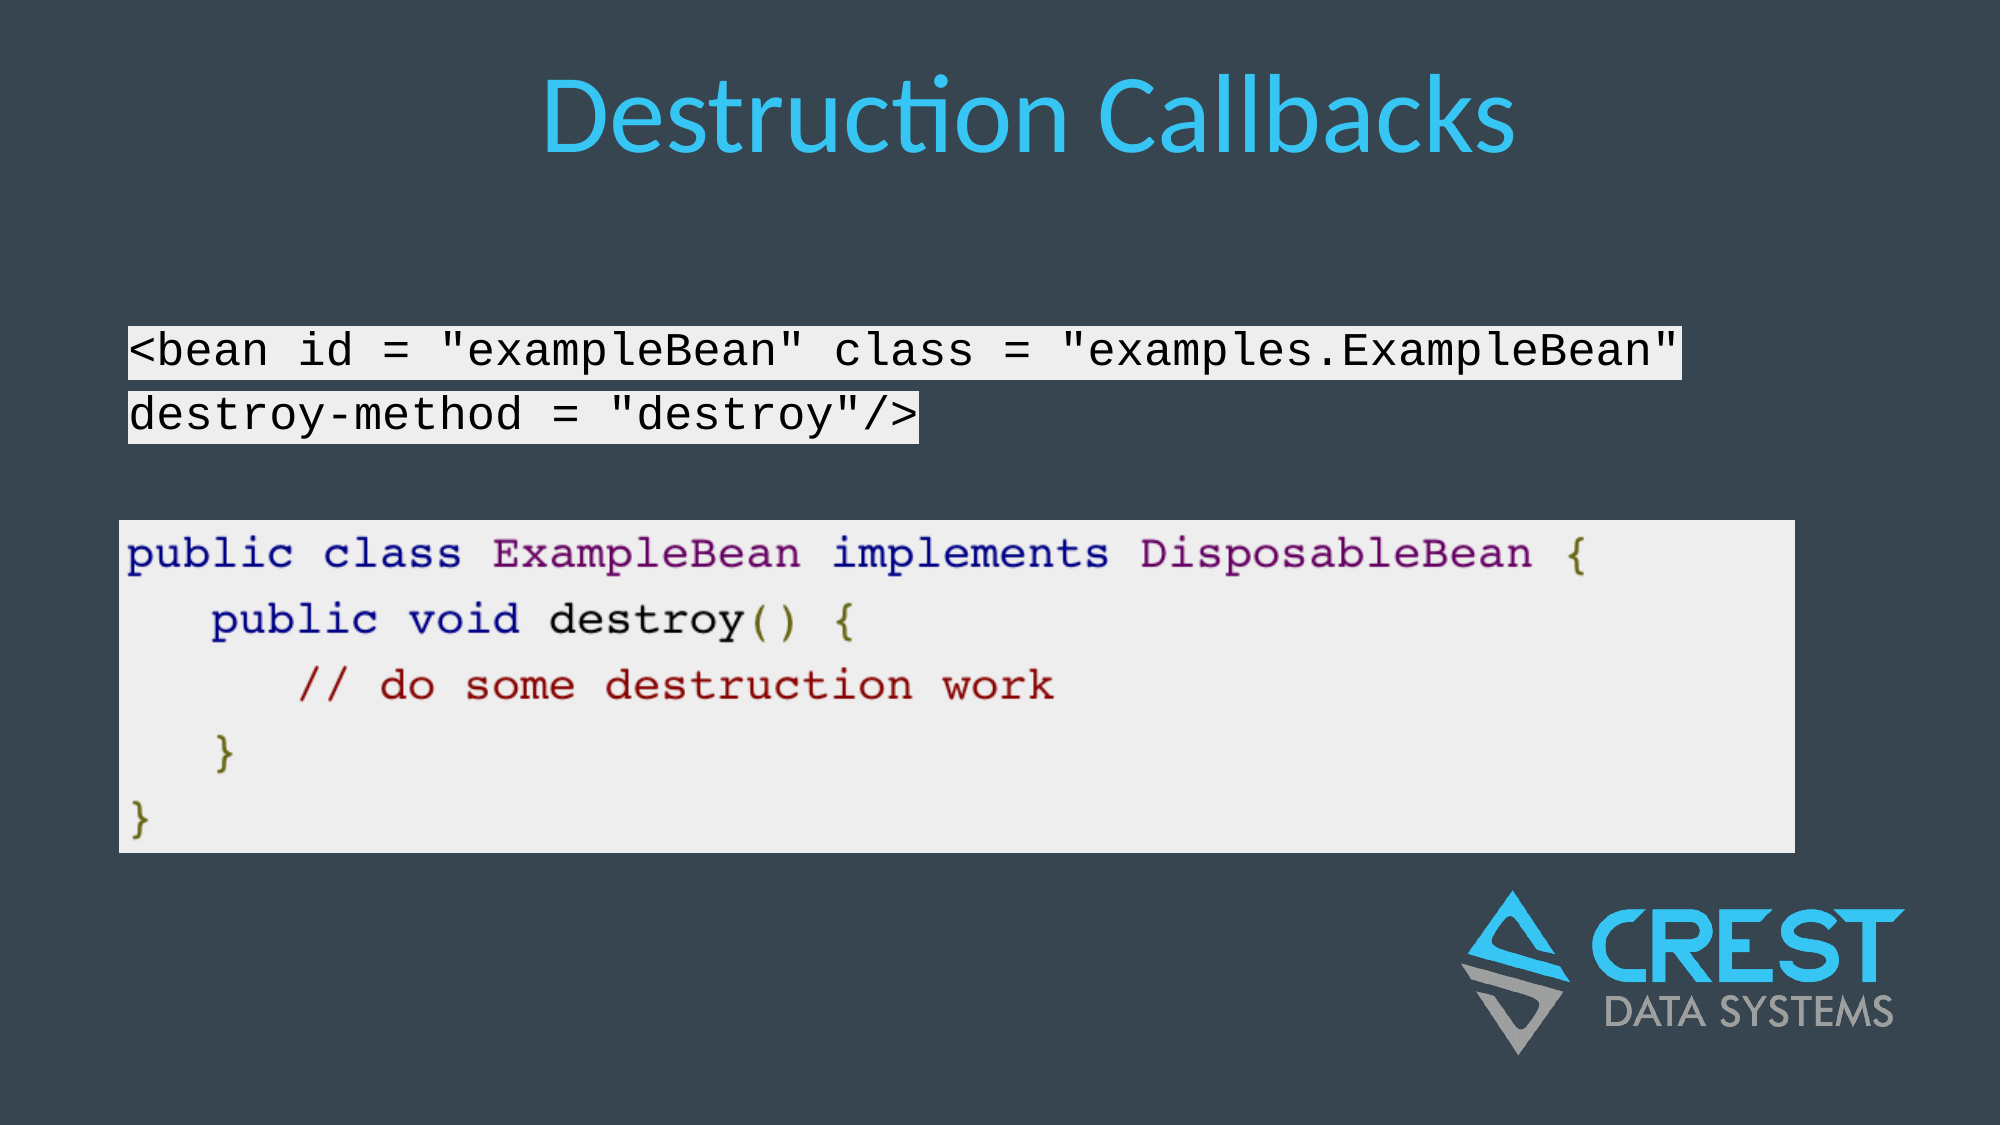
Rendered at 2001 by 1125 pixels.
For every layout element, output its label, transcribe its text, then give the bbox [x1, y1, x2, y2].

text_box <bean id = "exampleBean" class = "examples.ExampleBean" destroy-method = "destroy"/> [90, 295, 1968, 455]
picture [1433, 874, 1938, 1071]
text_box [68, 241, 1782, 368]
title Destruction Callbacks [179, 25, 1880, 189]
picture [119, 520, 1795, 853]
